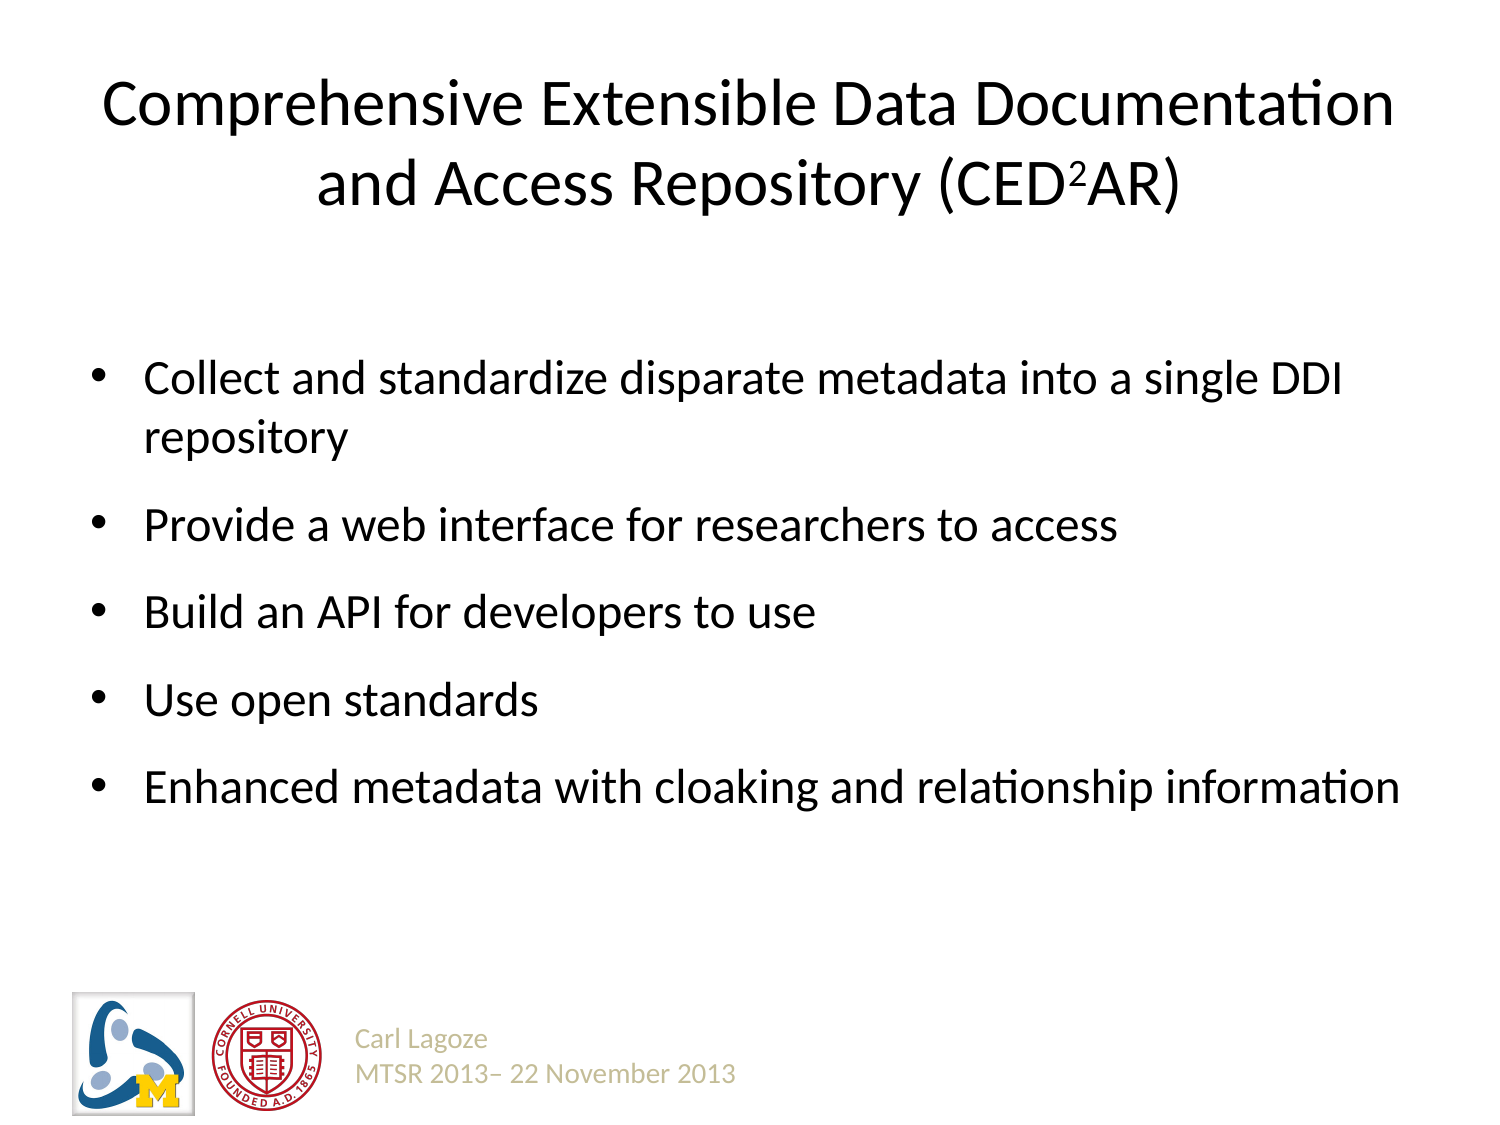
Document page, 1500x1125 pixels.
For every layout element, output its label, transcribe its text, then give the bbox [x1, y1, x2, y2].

picture [208, 998, 325, 1113]
title Comprehensive Extensible Data Documentation and Access Repository (CED2AR) [75, 45, 1425, 233]
picture [72, 992, 195, 1116]
list Collect and standardize disparate metadata into a single DDI repository Provide a web interface for researchers to access Build an API for developers to use Use open standards Enhanced metadata with cloaking and relationship information [75, 337, 1425, 963]
